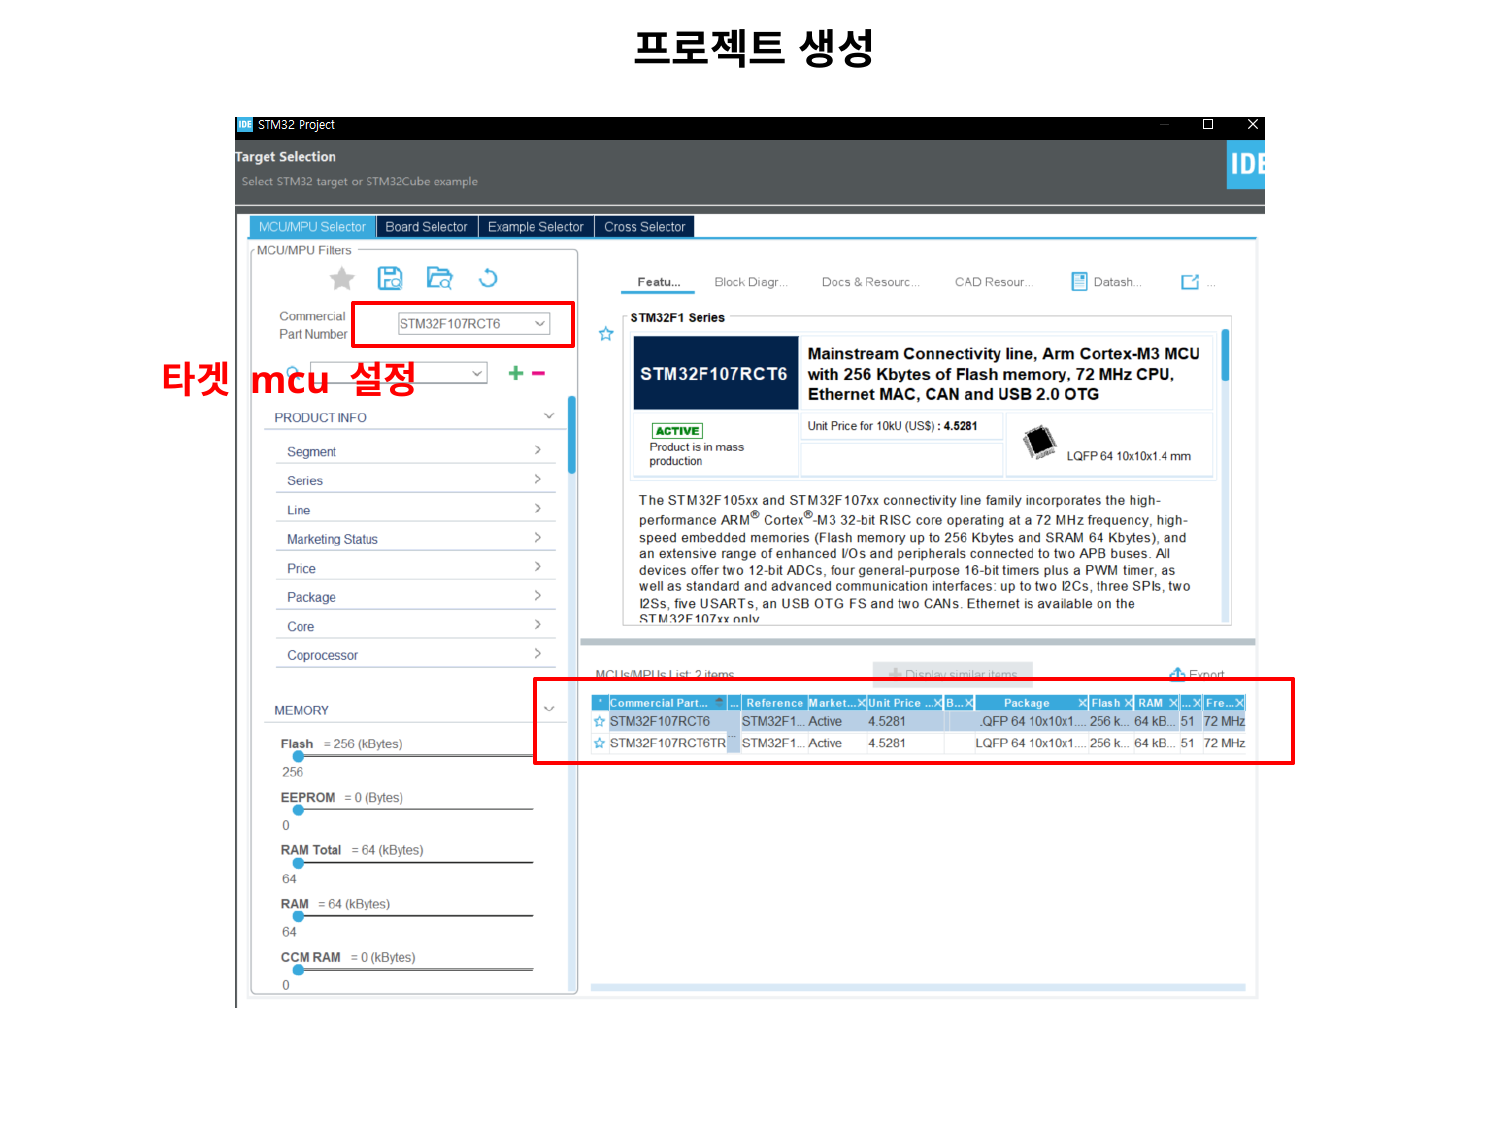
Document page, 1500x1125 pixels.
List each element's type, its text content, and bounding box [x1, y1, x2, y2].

text_box 프로젝트 생성 [618, 15, 892, 81]
text_box 타겟 mcu 설정 [146, 348, 230, 409]
text_box [1270, 677, 1295, 765]
picture [235, 116, 1266, 1009]
